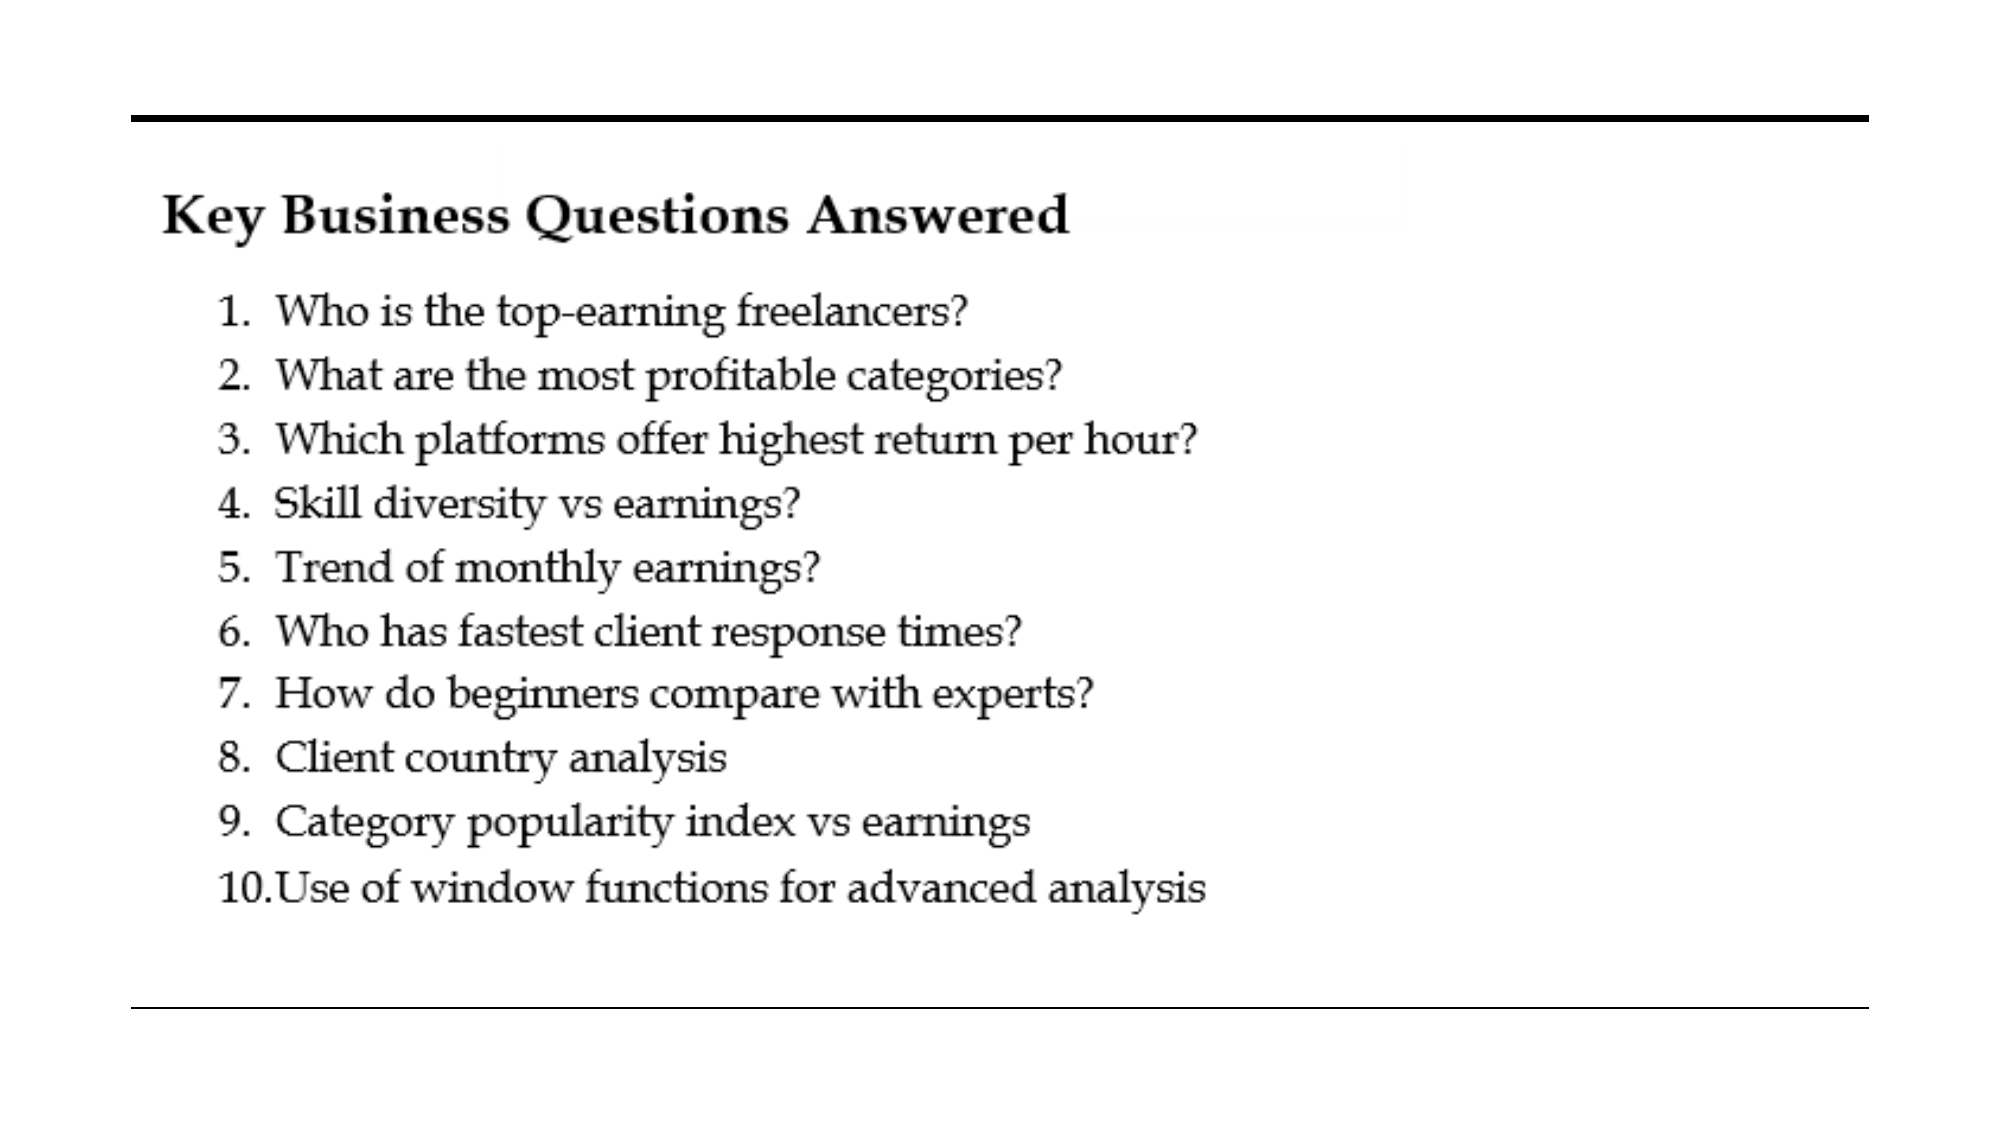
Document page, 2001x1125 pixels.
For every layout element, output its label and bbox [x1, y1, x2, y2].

picture [91, 146, 1405, 1005]
